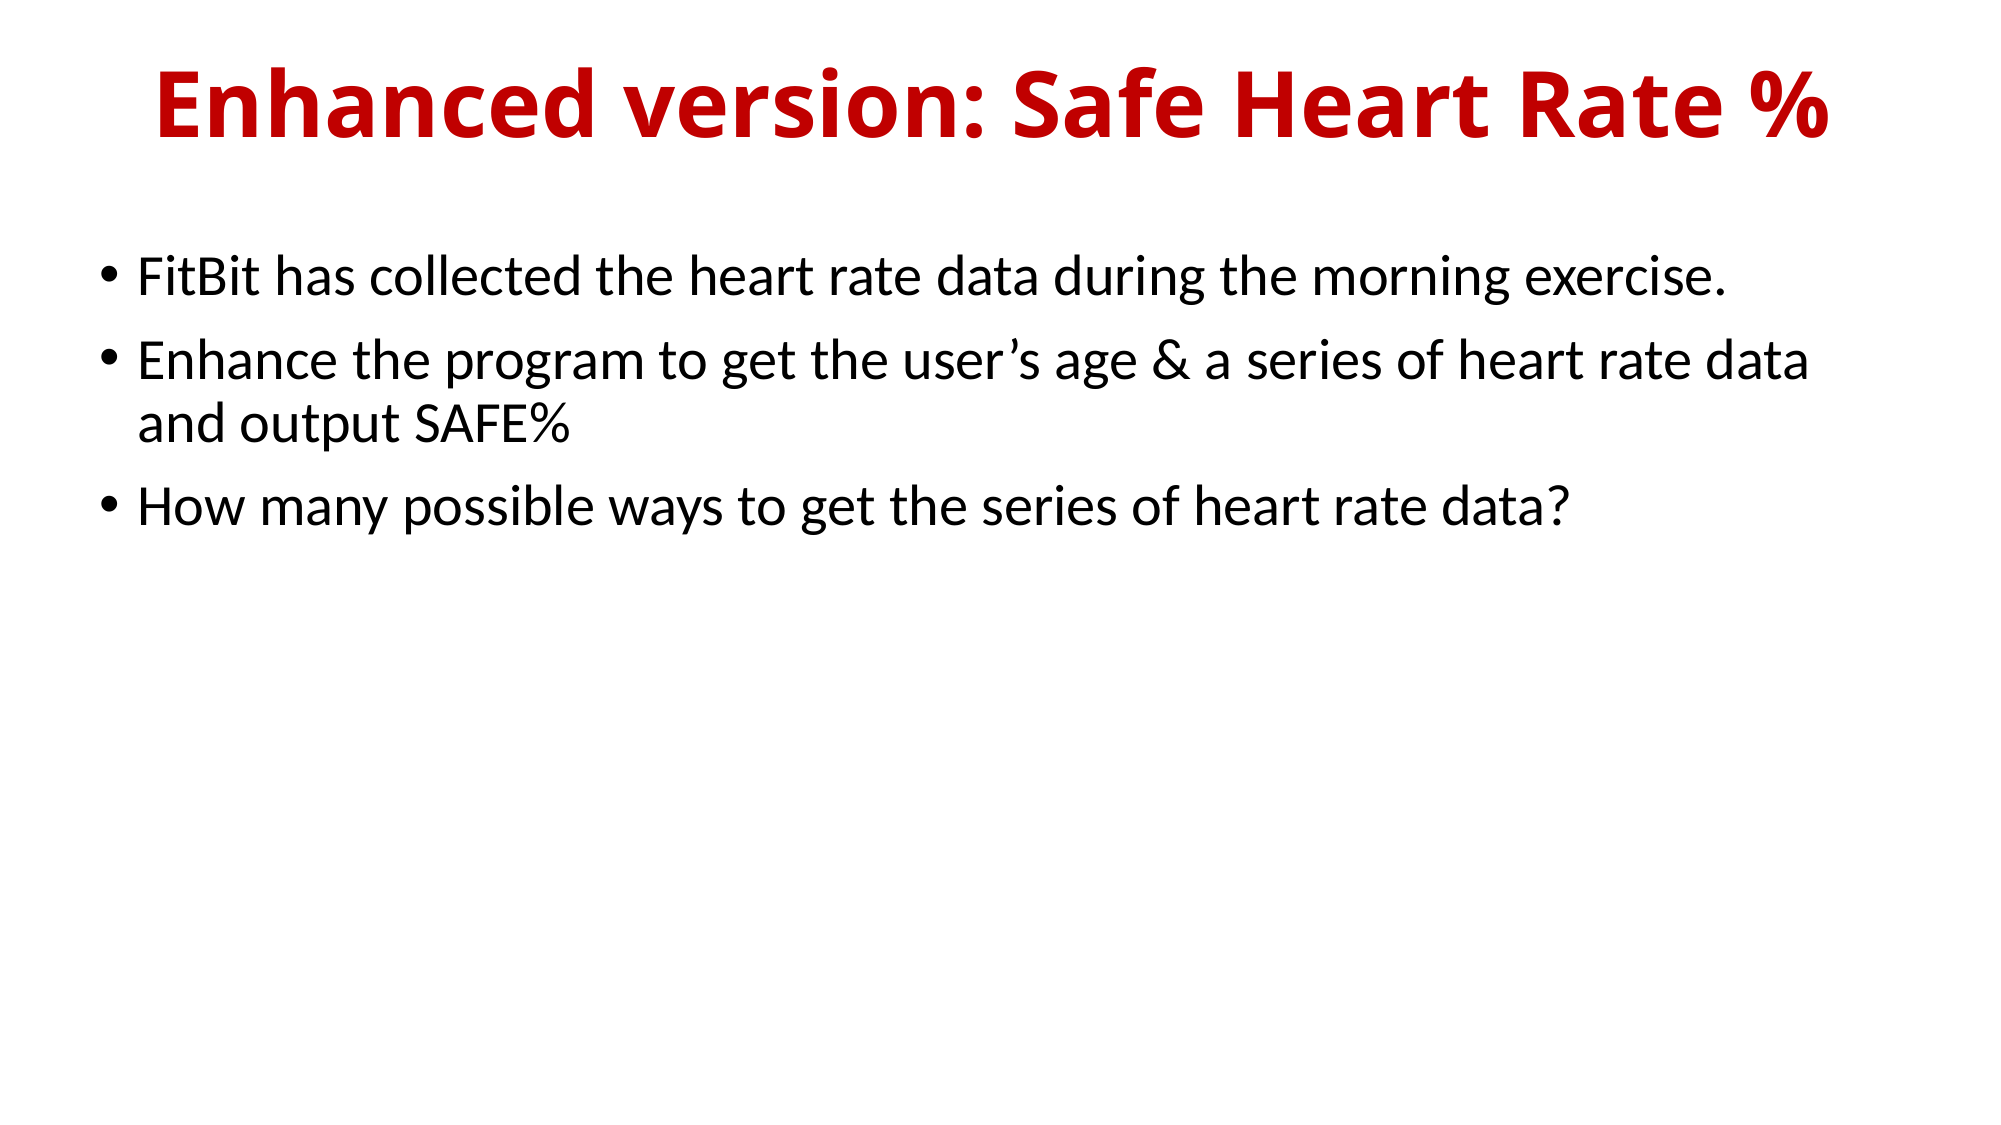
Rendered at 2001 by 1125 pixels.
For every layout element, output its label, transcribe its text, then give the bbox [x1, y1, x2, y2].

title Enhanced version: Safe Heart Rate % [137, 35, 1863, 182]
list FitBit has collected the heart rate data during the morning exercise. Enhance the program to get the user’s age & a series of heart rate data and output SAFE% How many possible ways to get the series of heart rate data? [84, 237, 1906, 1069]
